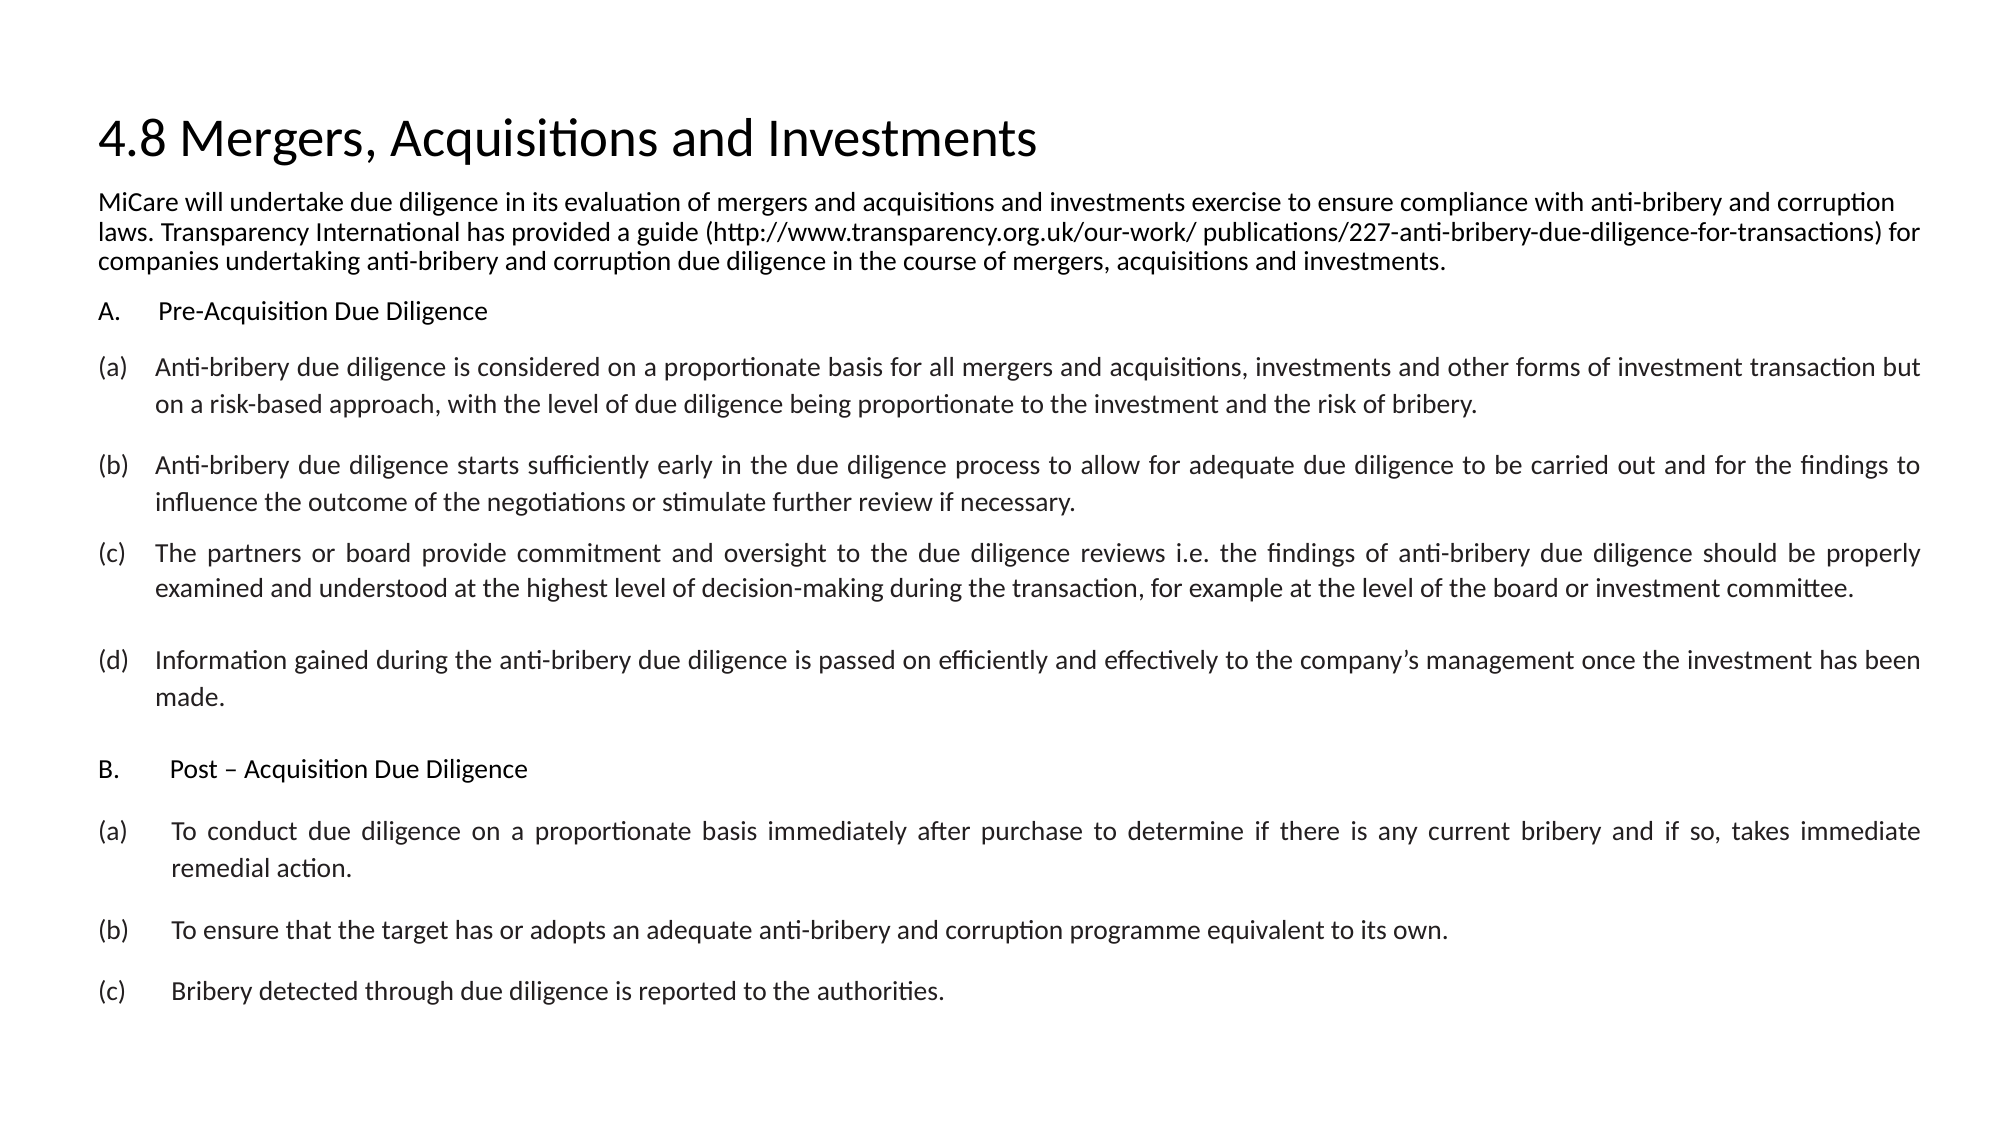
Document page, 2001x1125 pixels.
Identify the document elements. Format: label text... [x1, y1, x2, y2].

list 4.8 Mergers, Acquisitions and Investments MiCare will undertake due diligence in its evaluation of mergers and acquisitions and investments exercise to ensure compliance with anti-bribery and corruption laws. Transparency International has provided a guide (http://www.transparency.org.uk/our-work/ publications/227-anti-bribery-due-diligence-for-transactions) for companies undertaking anti-bribery and corruption due diligence in the course of mergers, acquisitions and investments. A. Pre-Acquisition Due Diligence Anti-bribery due diligence is considered on a proportionate basis for all mergers and acquisitions, investments and other forms of investment transaction but on a risk-based approach, with the level of due diligence being proportionate to the investment and the risk of bribery. Anti-bribery due diligence starts sufficiently early in the due diligence process to allow for adequate due diligence to be carried out and for the findings to influence the outcome of the negotiations or stimulate further review if necessary. The partners or board provide commitment and oversight to the due diligence reviews i.e. the findings of anti-bribery due diligence should be properly examined and understood at the highest level of decision-making during the transaction, for example at the level of the board or investment committee. Information gained during the anti-bribery due diligence is passed on efficiently and effectively to the company’s management once the investment has been made. B. Post – Acquisition Due Diligence To conduct due diligence on a proportionate basis immediately after purchase to determine if there is any current bribery and if so, takes immediate remedial action. To ensure that the target has or adopts an adequate anti-bribery and corruption programme equivalent to its own. Bribery detected through due diligence is reported to the authorities. [83, 101, 1947, 1018]
